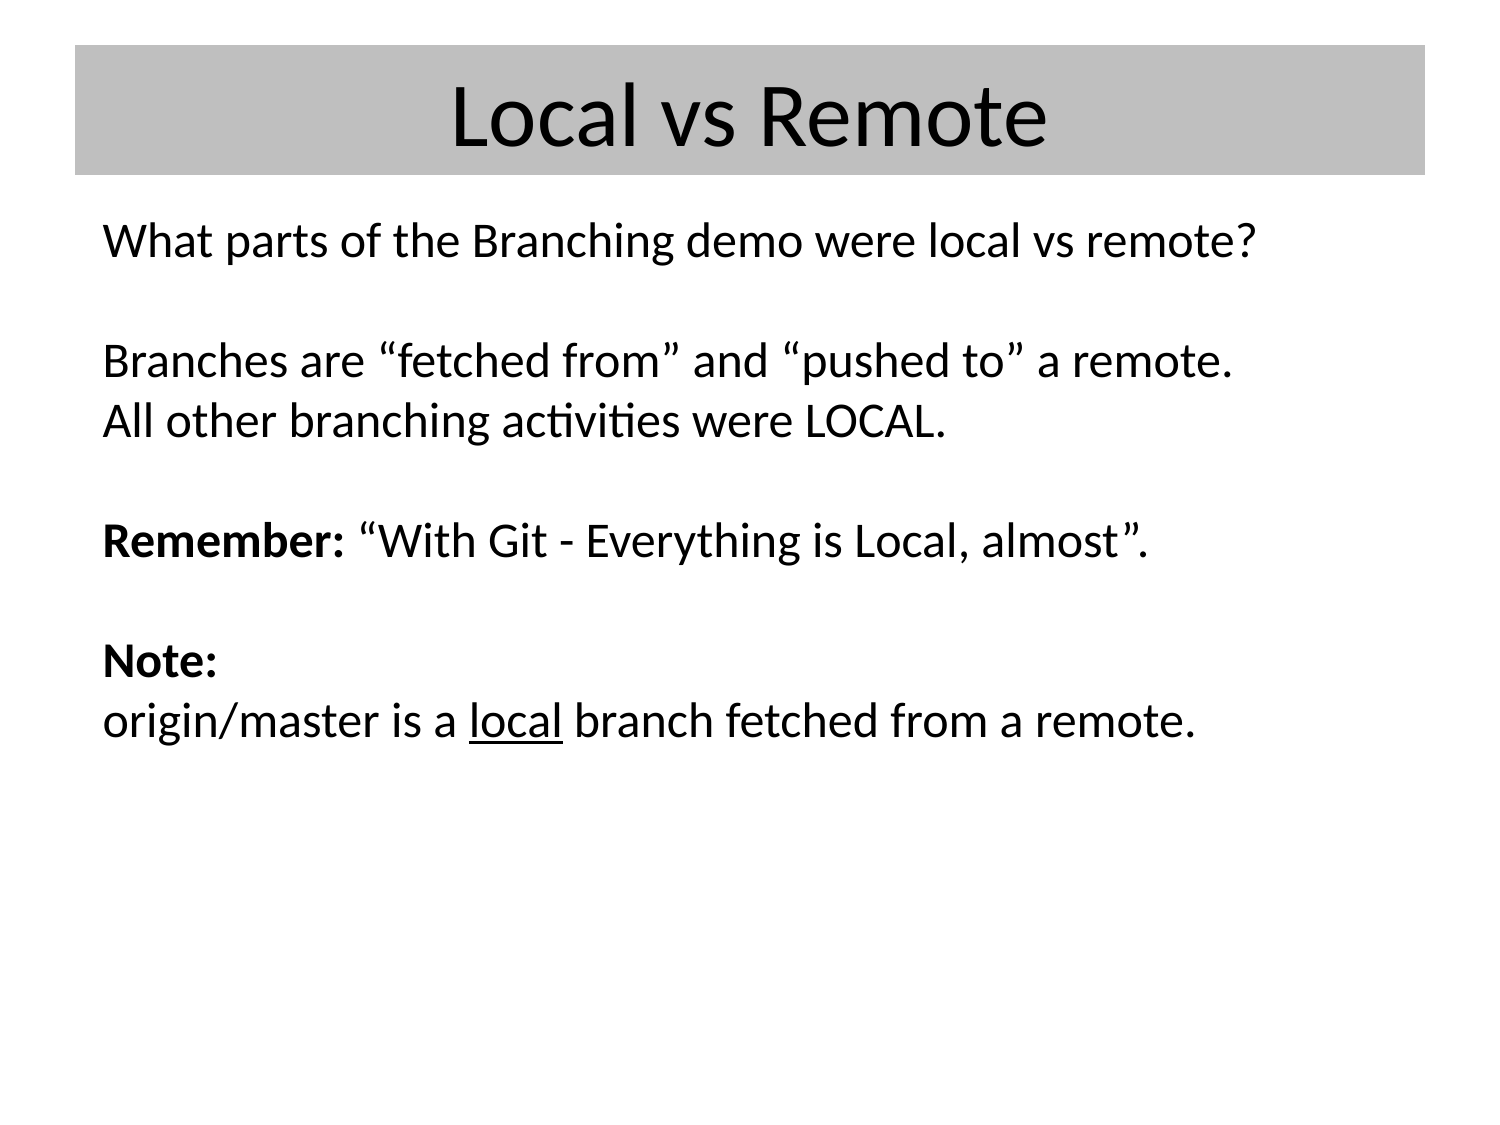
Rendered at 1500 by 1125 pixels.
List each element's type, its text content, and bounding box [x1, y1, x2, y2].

title Local vs Remote [75, 45, 1425, 175]
list What parts of the Branching demo were local vs remote? Branches are “fetched from” and “pushed to” a remote. All other branching activities were LOCAL. Remember: “With Git - Everything is Local, almost”. Note: origin/master is a local branch fetched from a remote. [87, 200, 1425, 1075]
